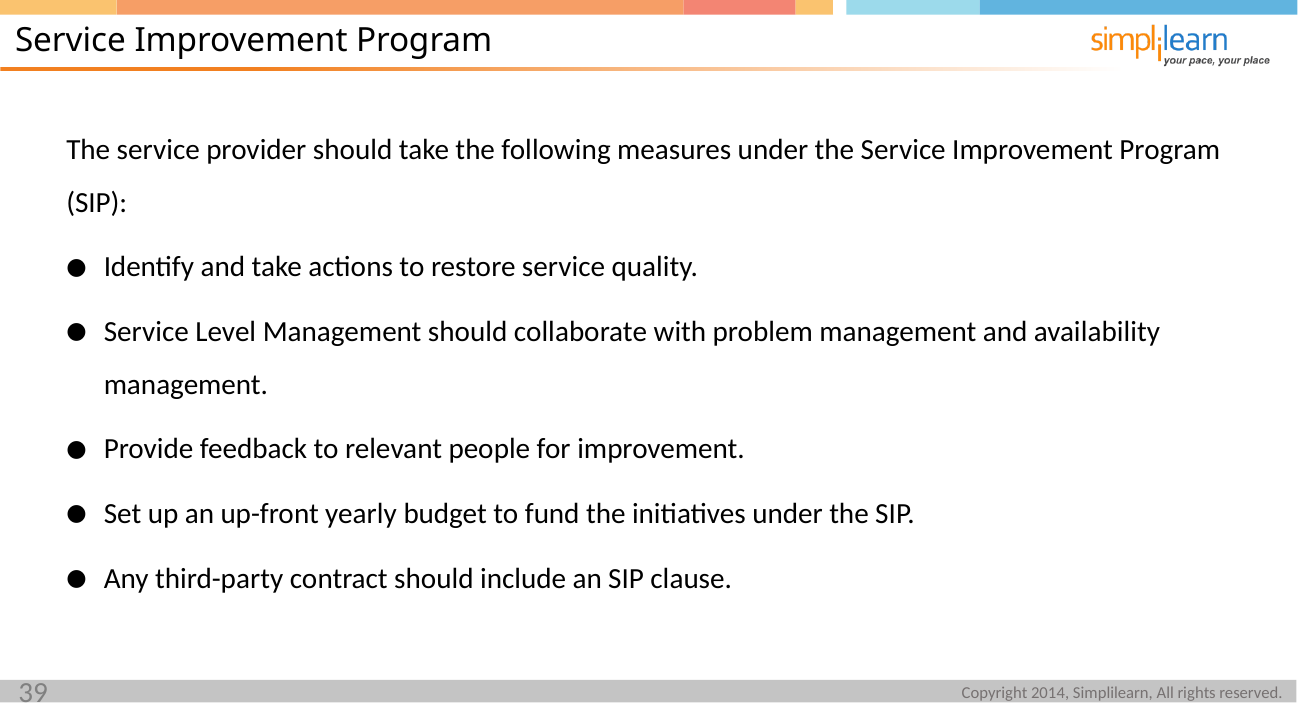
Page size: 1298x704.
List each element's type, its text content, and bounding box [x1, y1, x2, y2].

picture [1089, 15, 1270, 71]
slide_number 39 [3, 665, 98, 703]
list The service provider should take the following measures under the Service Improvement Program (SIP): Identify and take actions to restore service quality. Service Level Management should collaborate with problem management and availability management. Provide feedback to relevant people for improvement. Set up an up-front yearly budget to fund the initiatives under the SIP. Any third-party contract should include an SIP clause. [51, 105, 1249, 645]
list Service Improvement Program [0, 14, 1062, 67]
